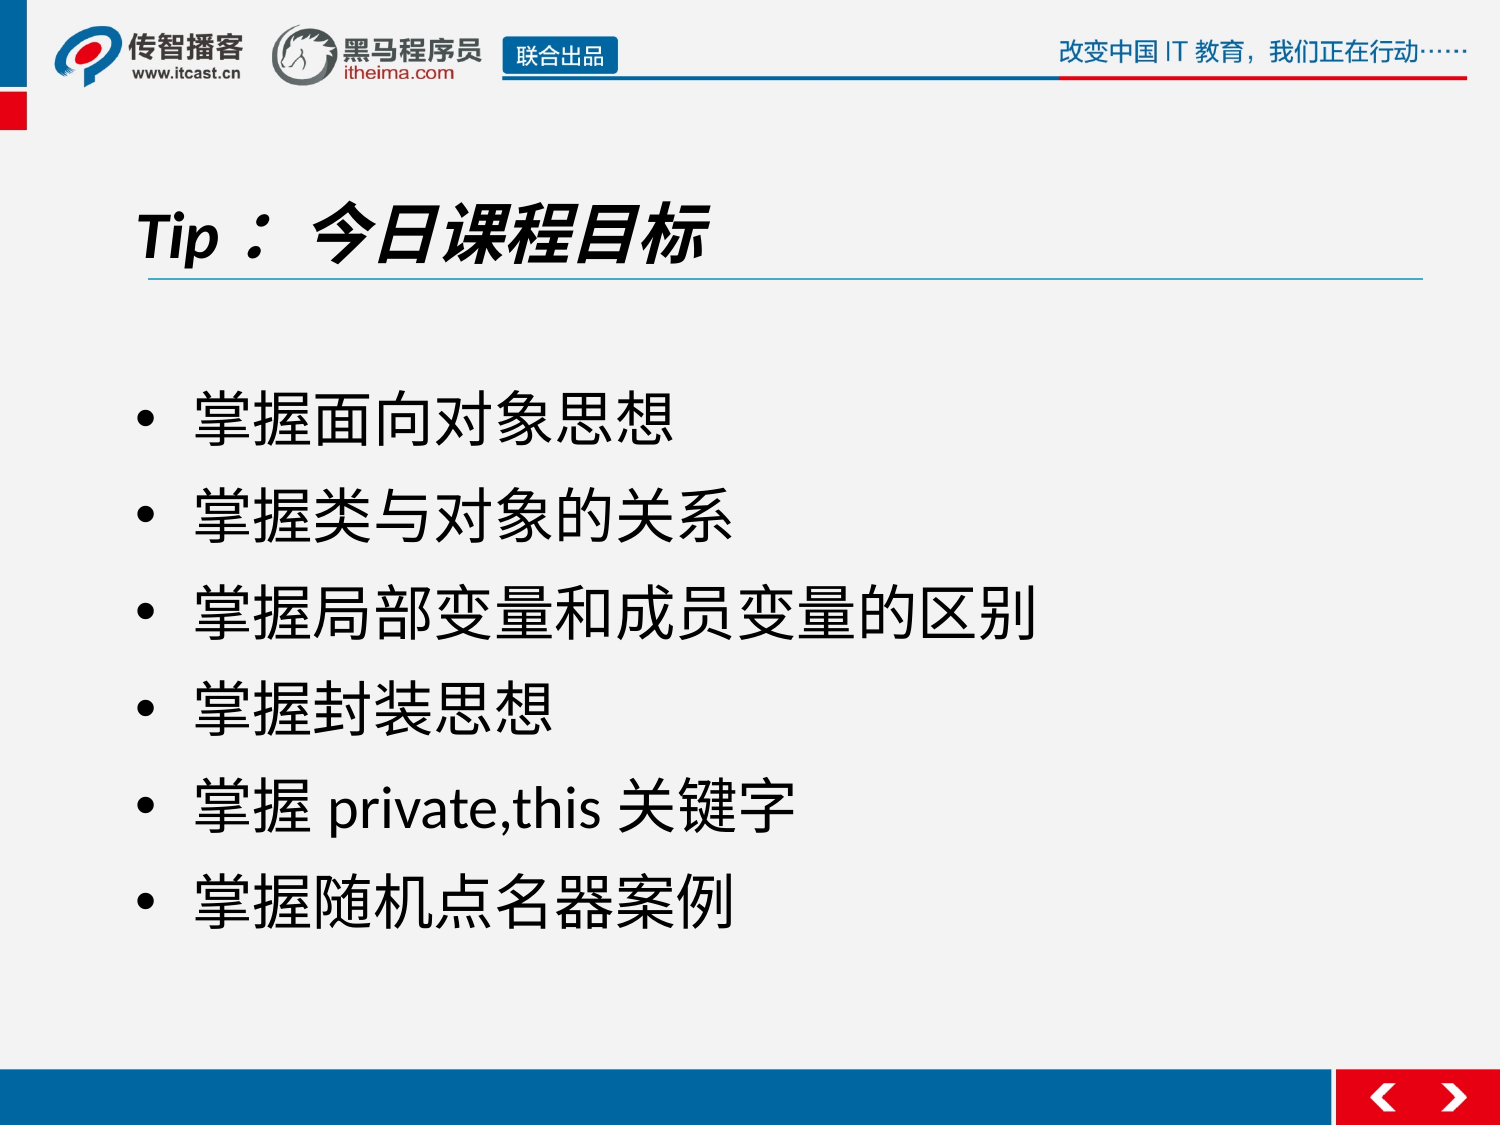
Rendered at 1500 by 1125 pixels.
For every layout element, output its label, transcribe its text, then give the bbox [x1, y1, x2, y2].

text_box 掌握面向对象思想 掌握类与对象的关系 掌握局部变量和成员变量的区别 掌握封装思想 掌握private,this关键字 掌握随机点名器案例 [120, 373, 1384, 1082]
picture [0, 0, 1500, 1125]
title Tip：今日课程目标 [120, 113, 1383, 350]
